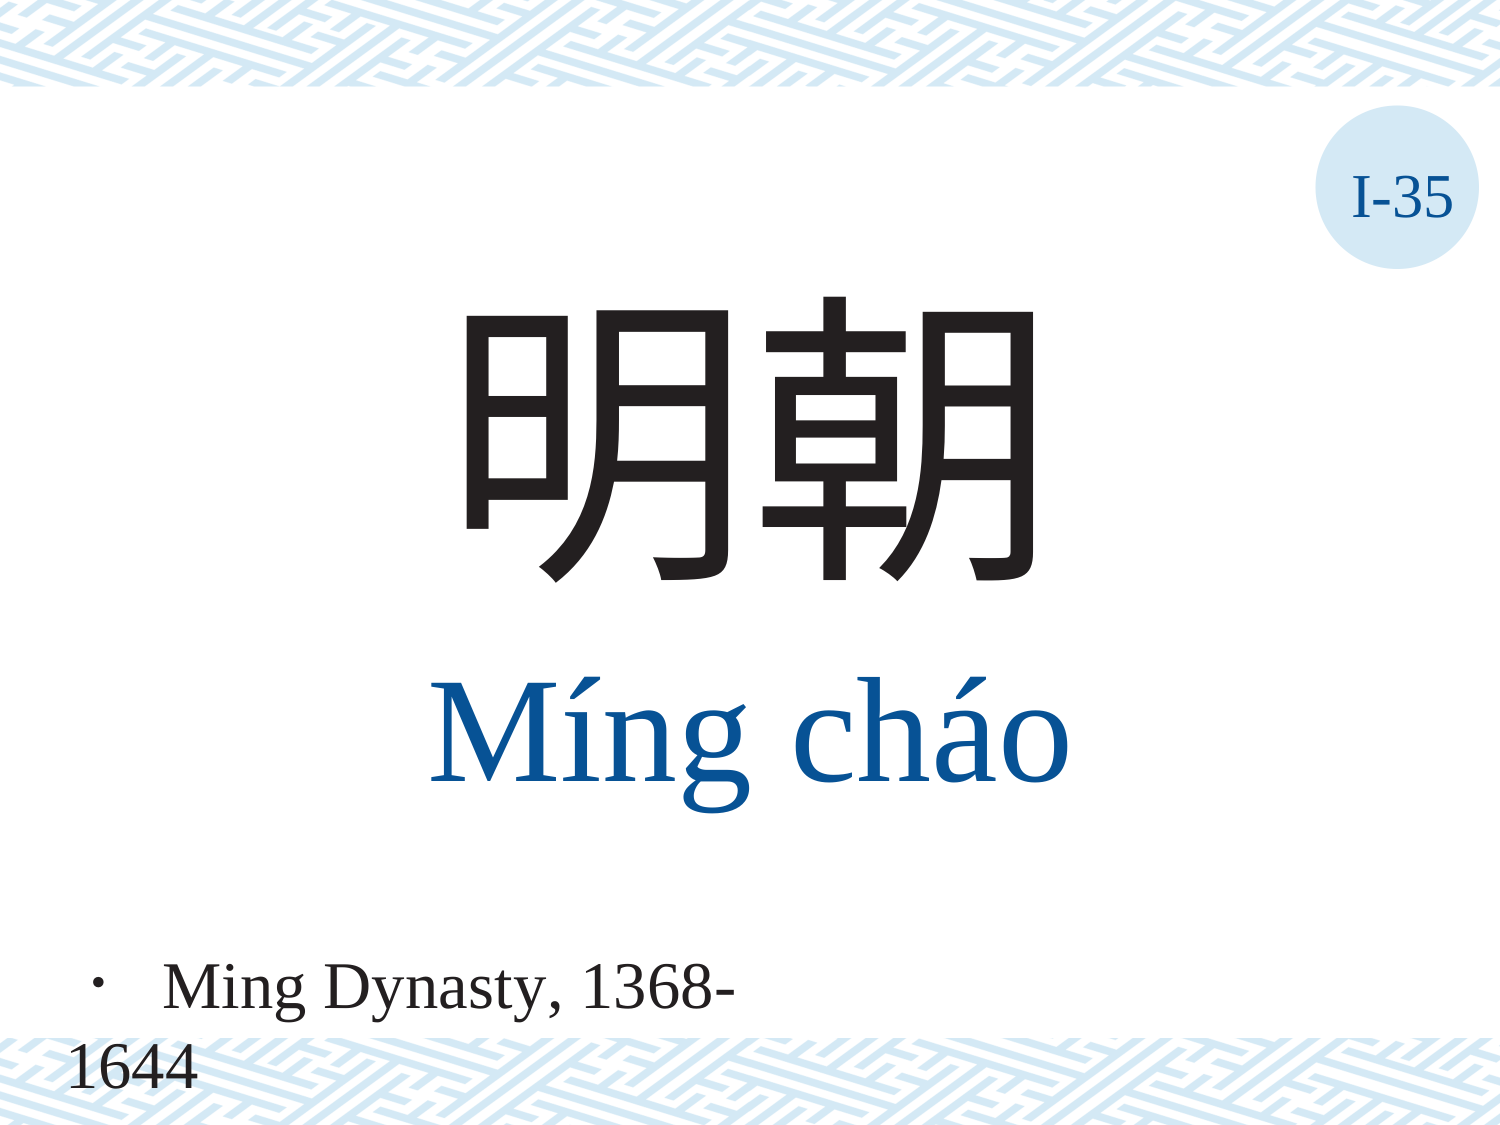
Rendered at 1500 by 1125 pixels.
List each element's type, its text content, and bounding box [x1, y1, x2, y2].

text_box I-35 明朝 Míng cháo [425, 154, 1456, 812]
text_box ． Ming Dynasty, 1368-1644 [62, 942, 852, 1103]
picture [0, 0, 1500, 1125]
